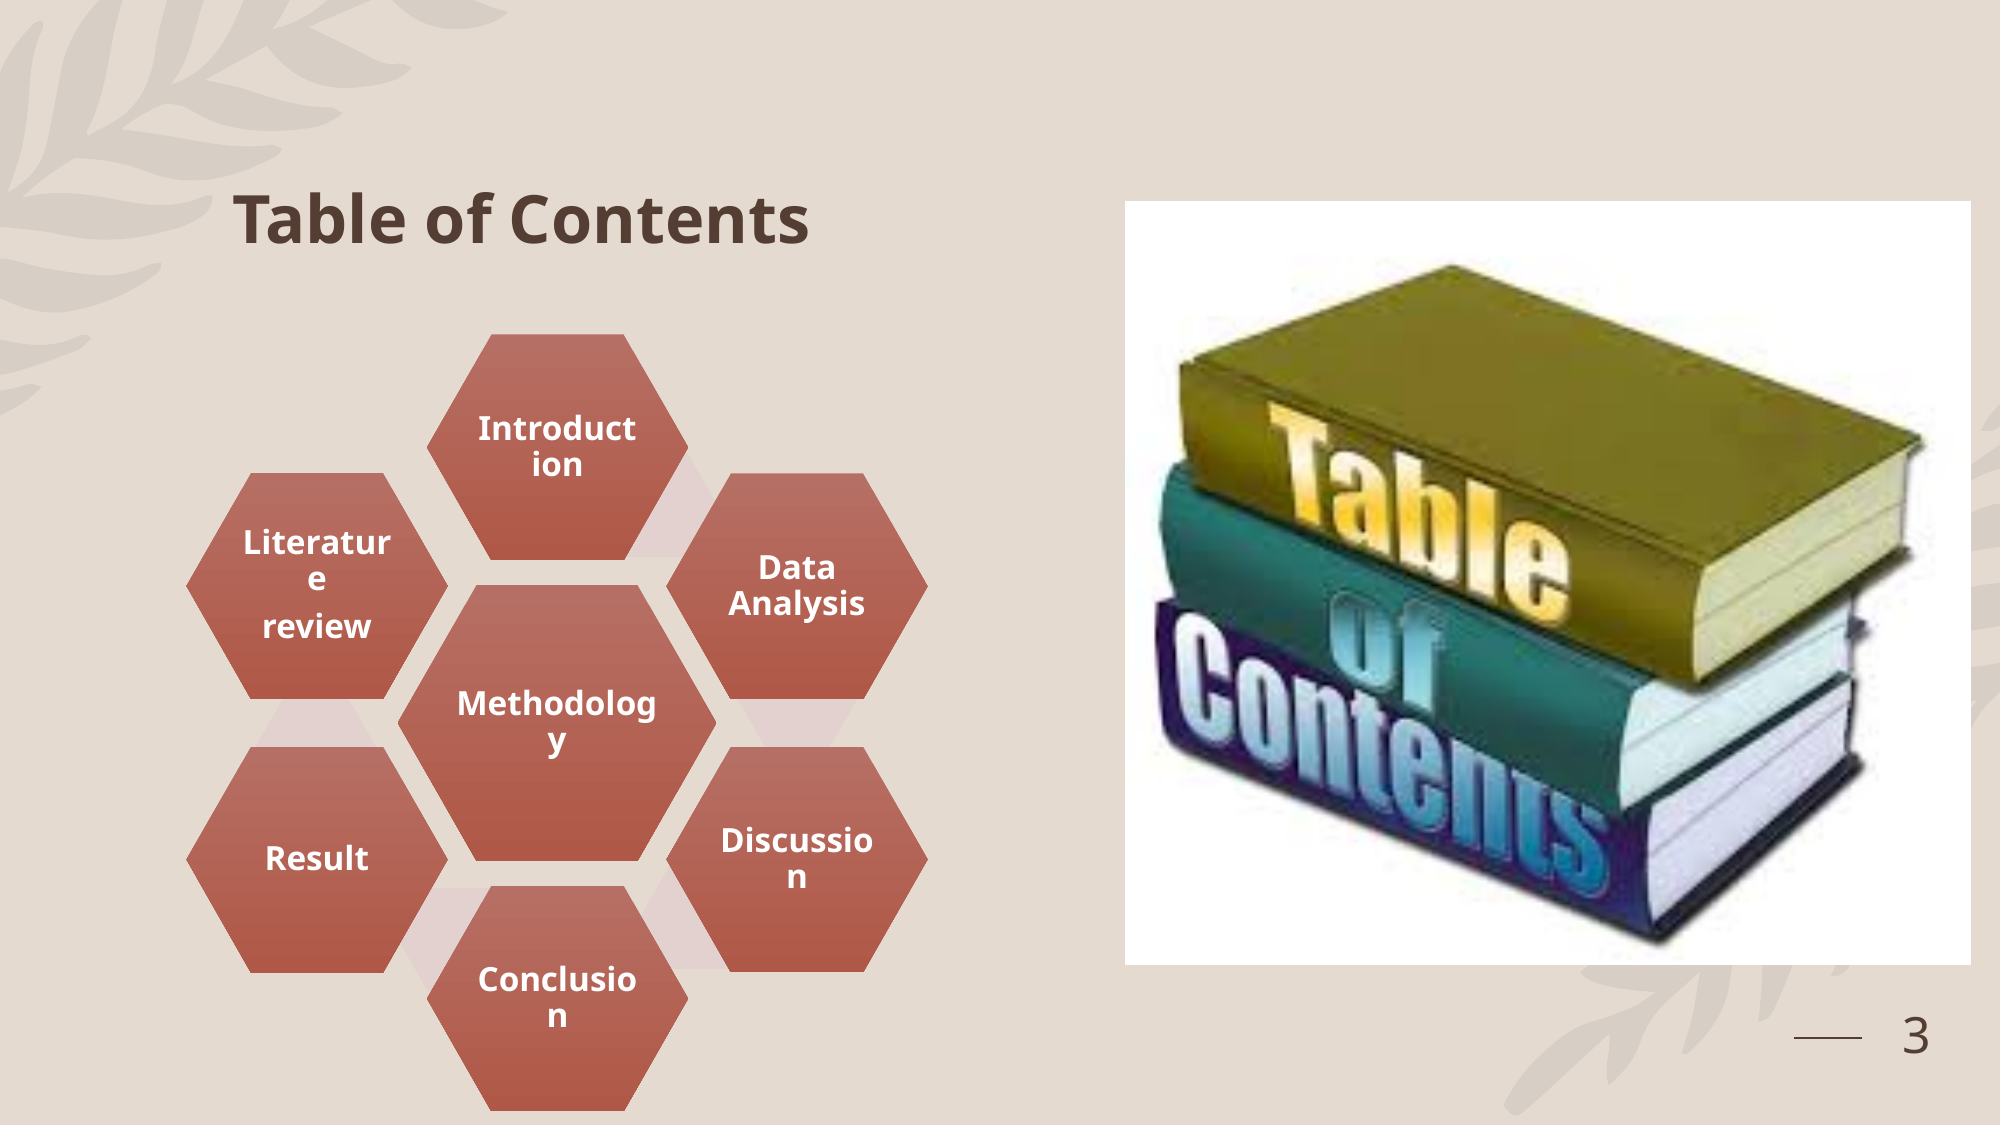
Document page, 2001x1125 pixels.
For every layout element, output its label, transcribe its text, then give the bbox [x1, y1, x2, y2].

slide_number 3 [1862, 965, 1971, 1112]
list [149, 334, 965, 1112]
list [1125, 201, 1971, 965]
title Table of Contents [217, 115, 1917, 266]
